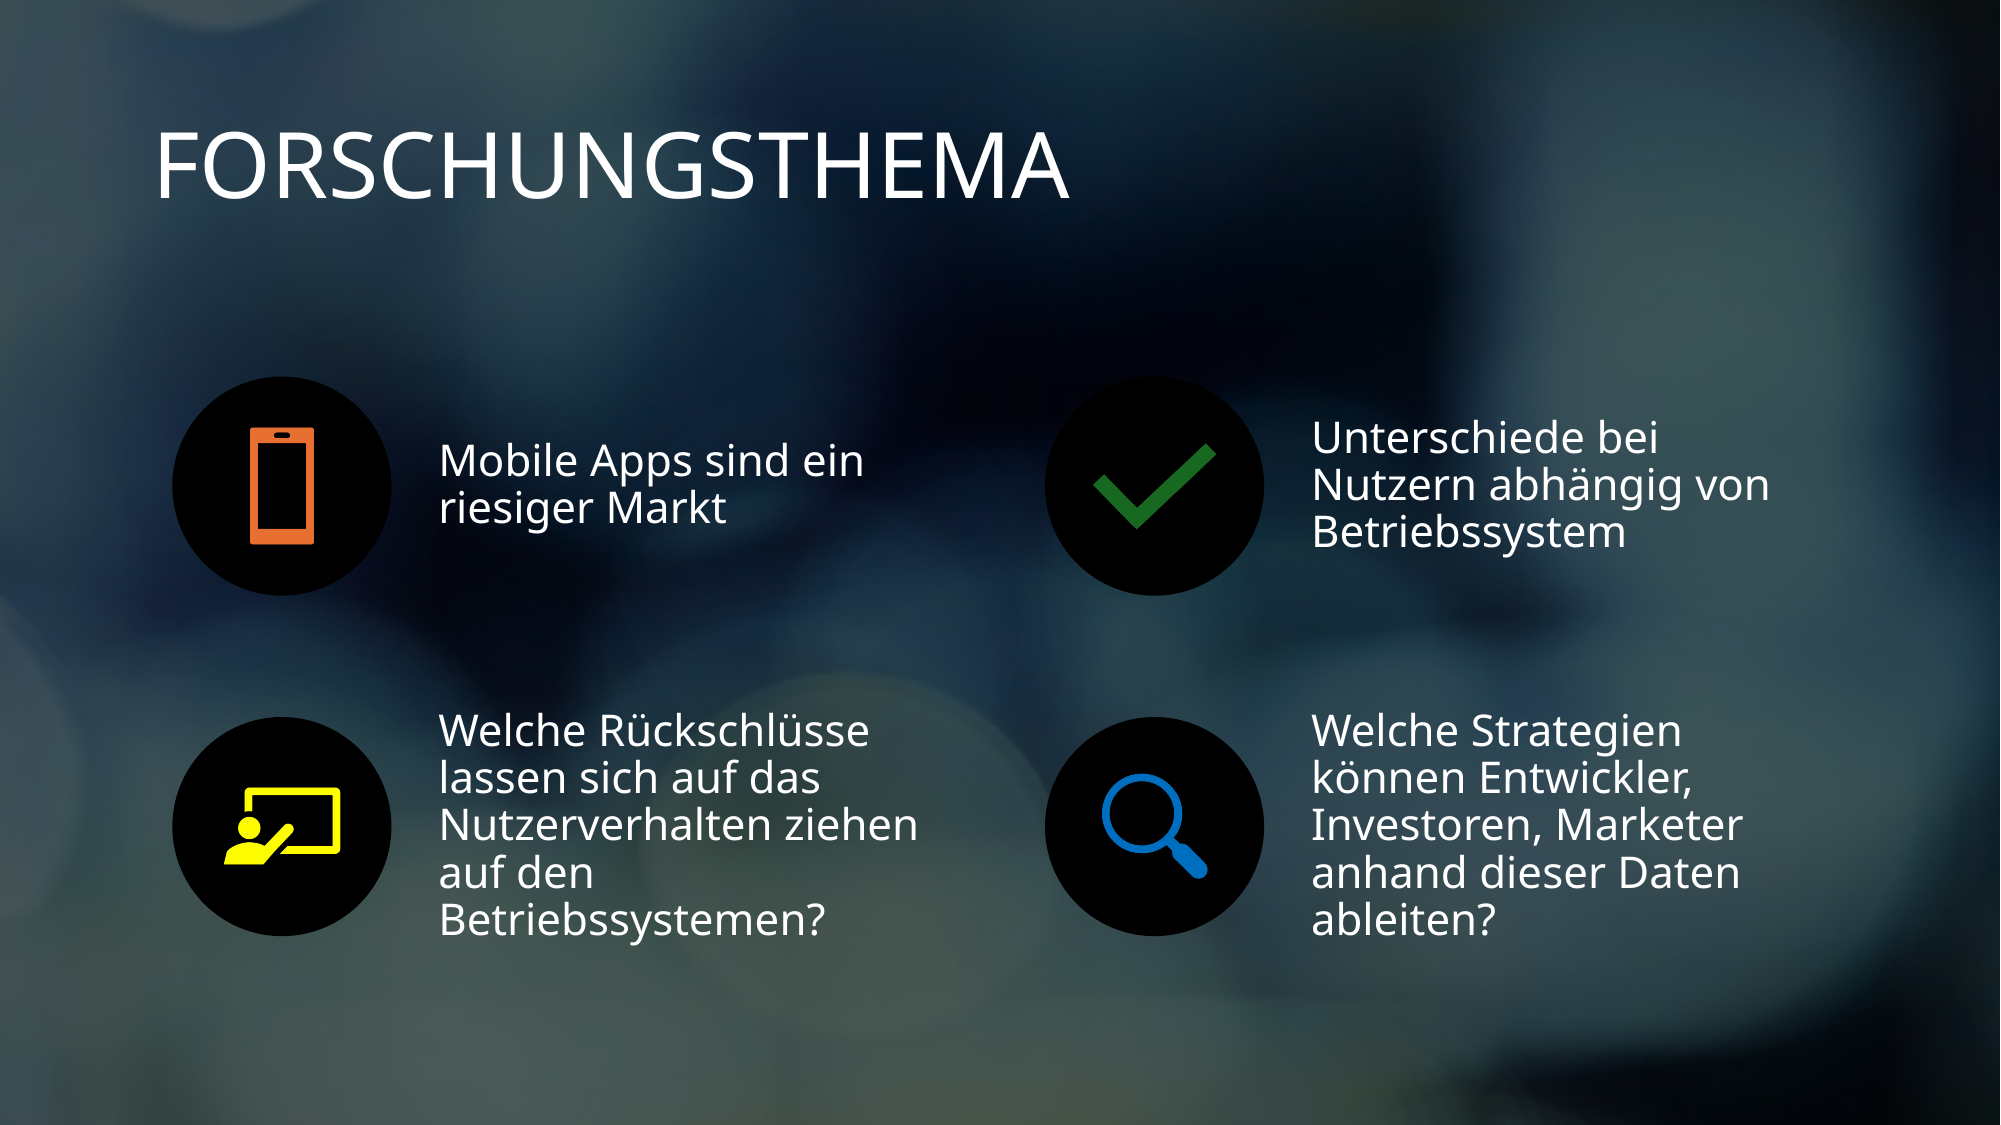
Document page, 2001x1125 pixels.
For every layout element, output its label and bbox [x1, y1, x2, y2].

list [136, 298, 1863, 1014]
picture [0, 0, 2000, 1125]
